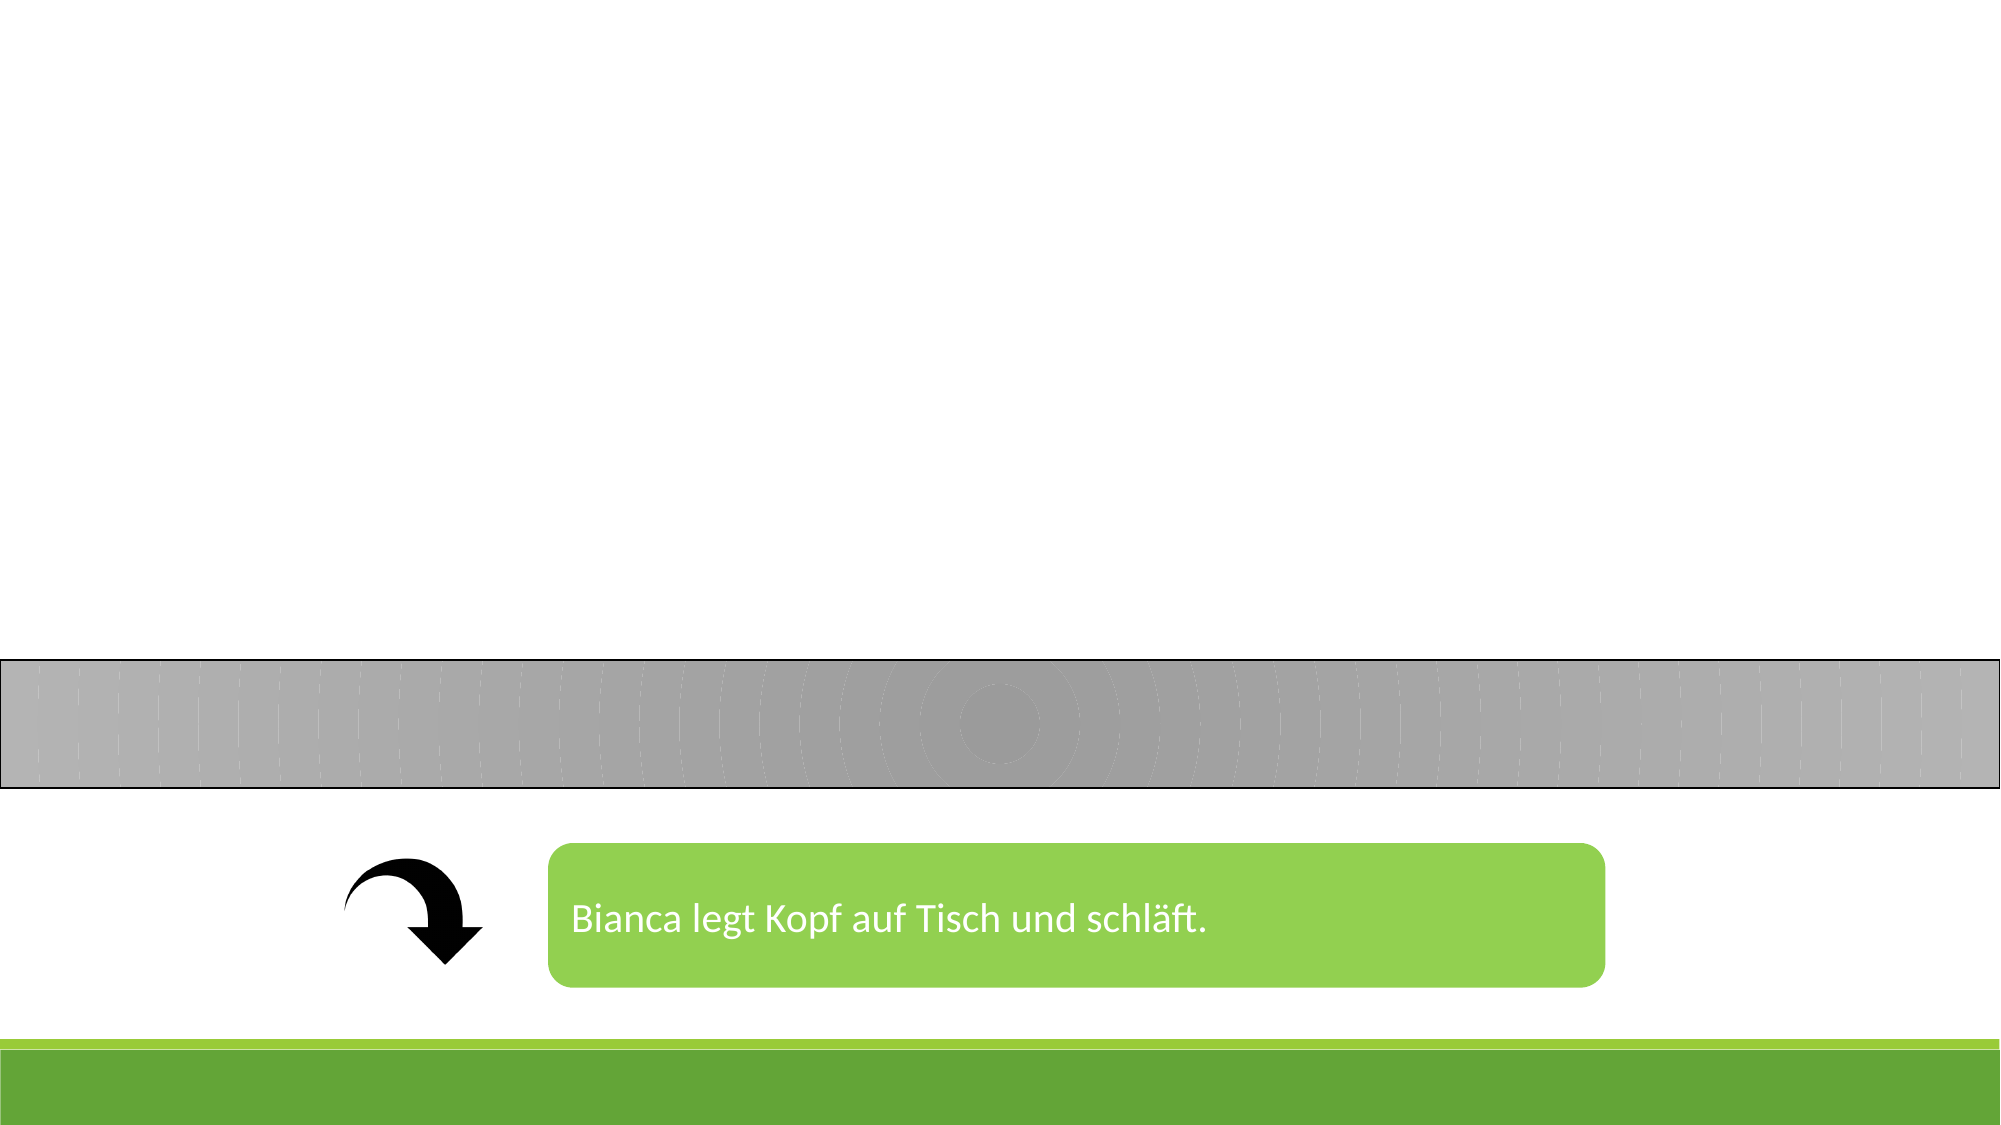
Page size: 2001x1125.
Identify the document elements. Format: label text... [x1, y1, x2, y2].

text_box [0, 659, 2000, 789]
text_box Bianca legt Kopf auf Tisch und schläft. [548, 843, 1606, 988]
picture [337, 835, 489, 987]
